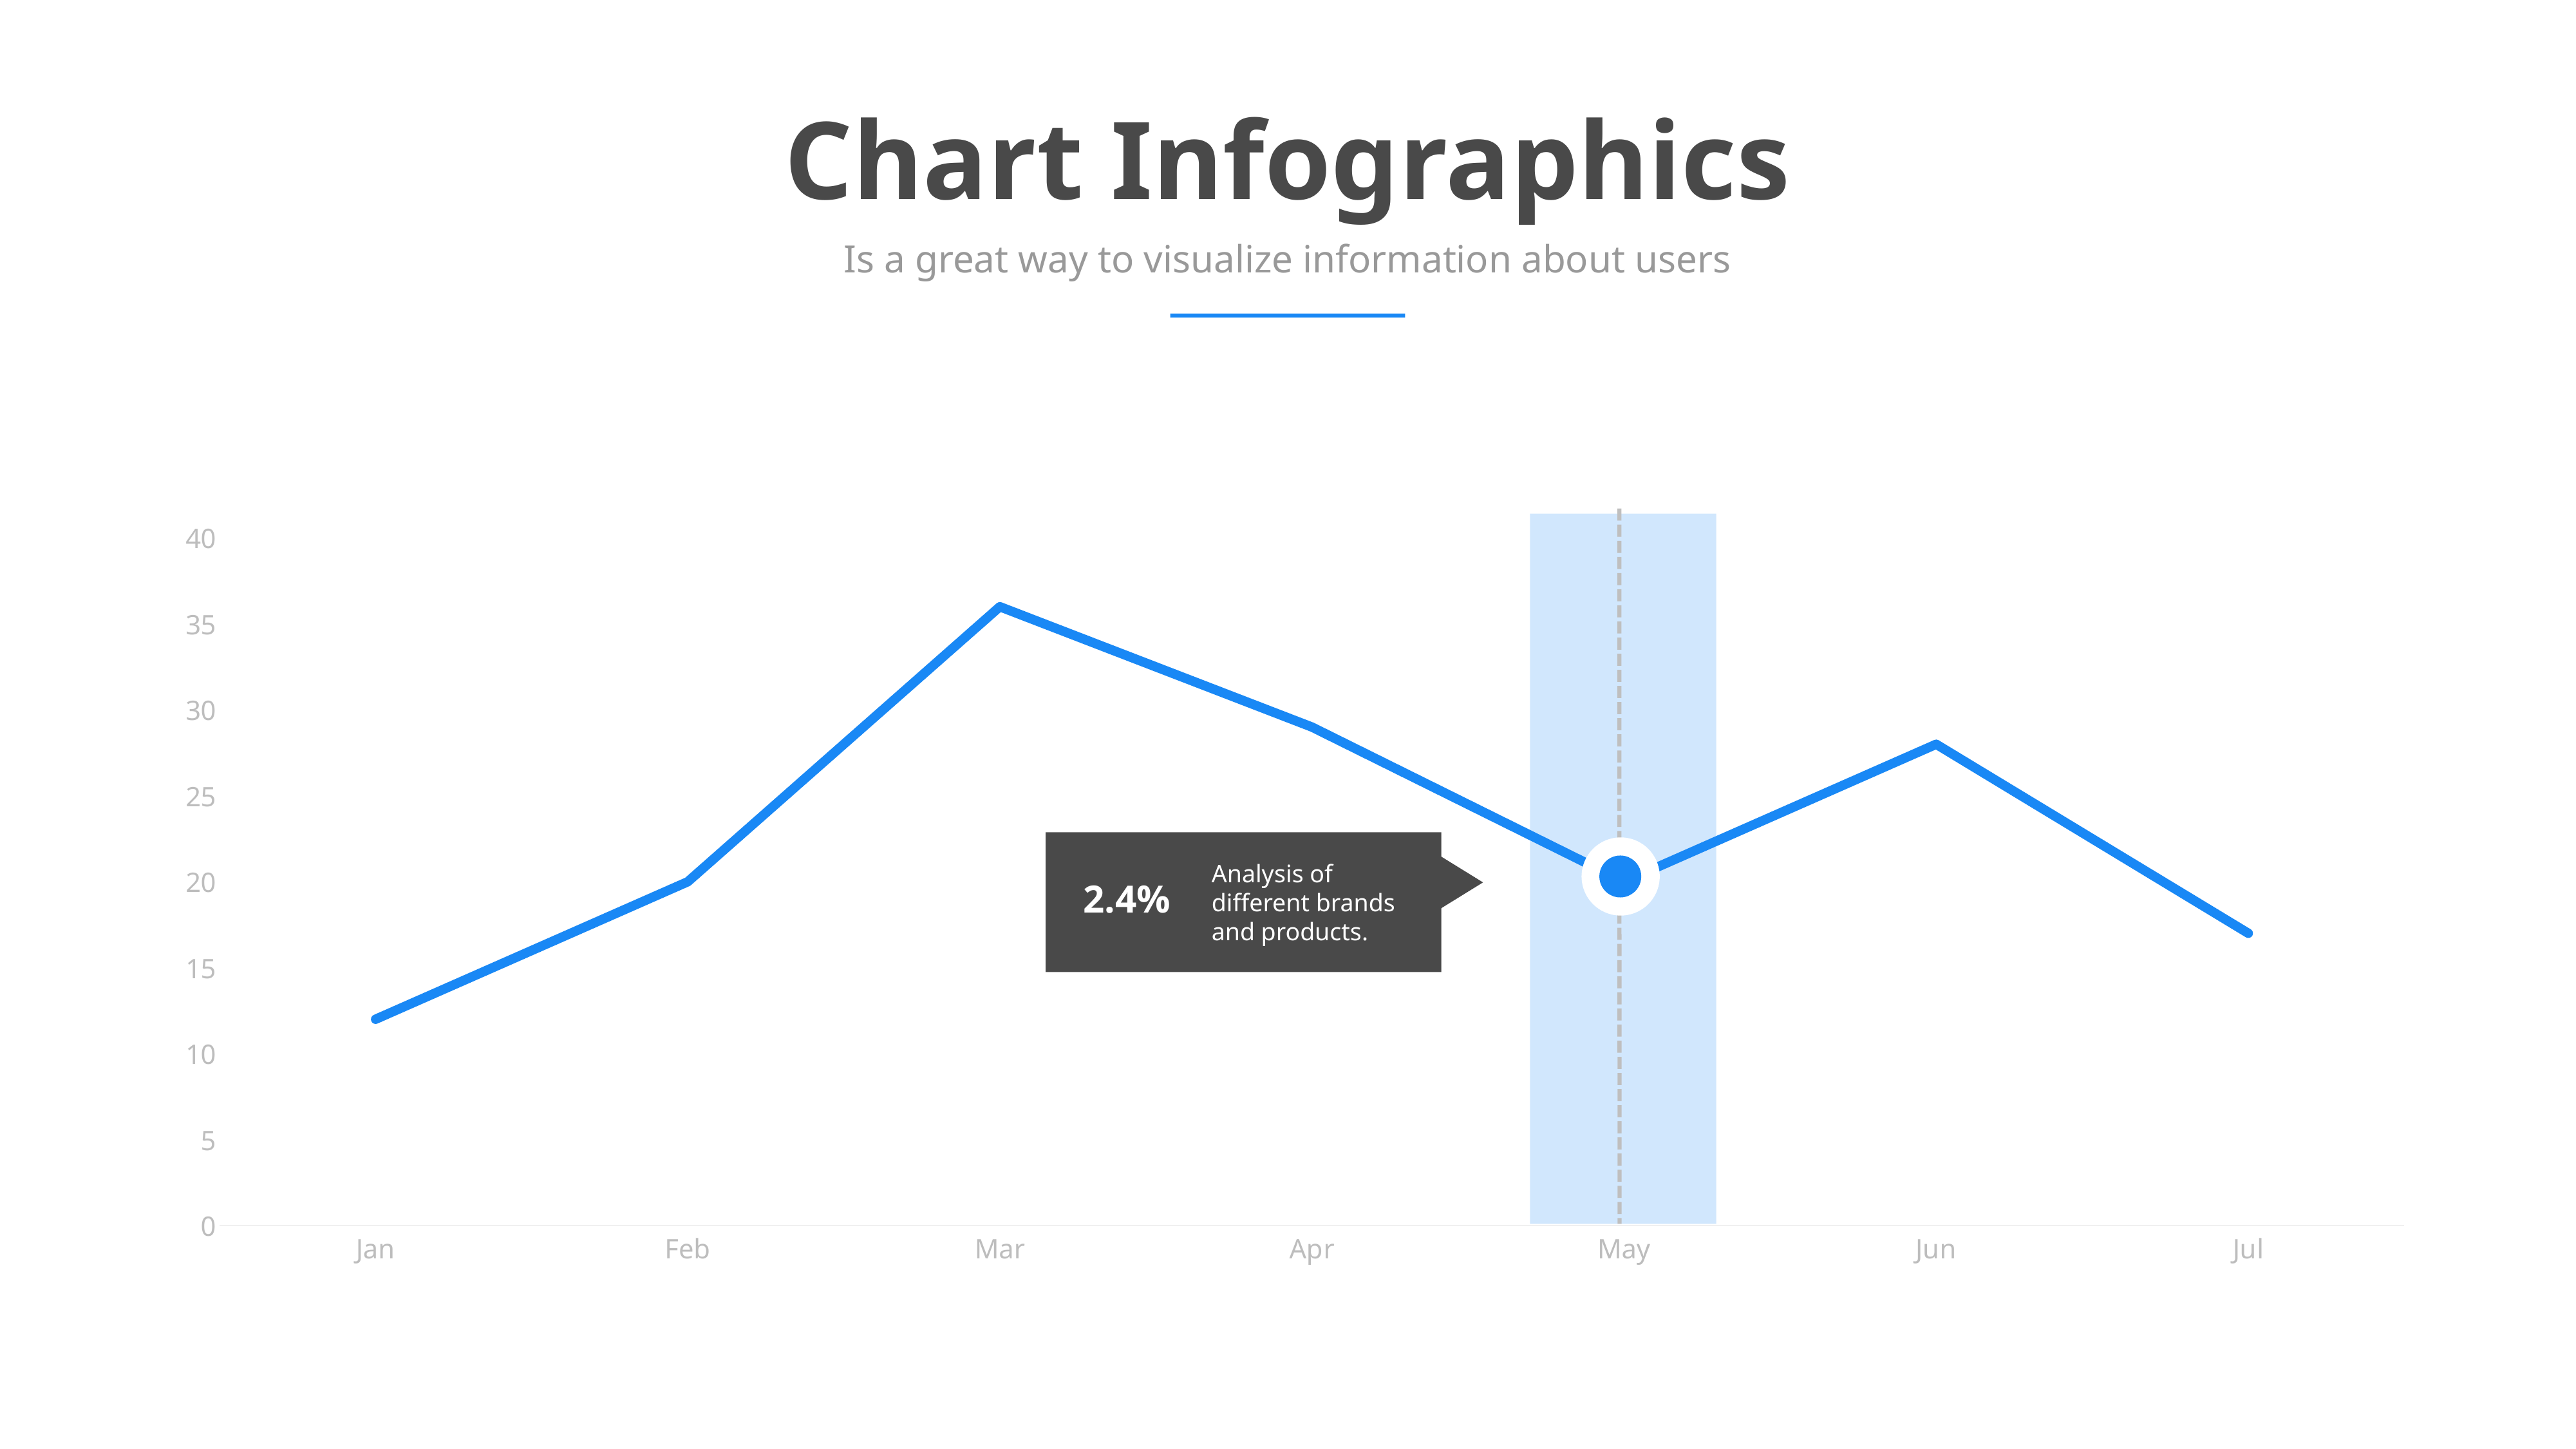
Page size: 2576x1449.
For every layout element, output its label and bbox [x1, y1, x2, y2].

text_box [1046, 832, 1483, 972]
text_box [1581, 837, 1660, 916]
chart [156, 508, 2420, 1277]
text_box [664, 87, 1911, 318]
